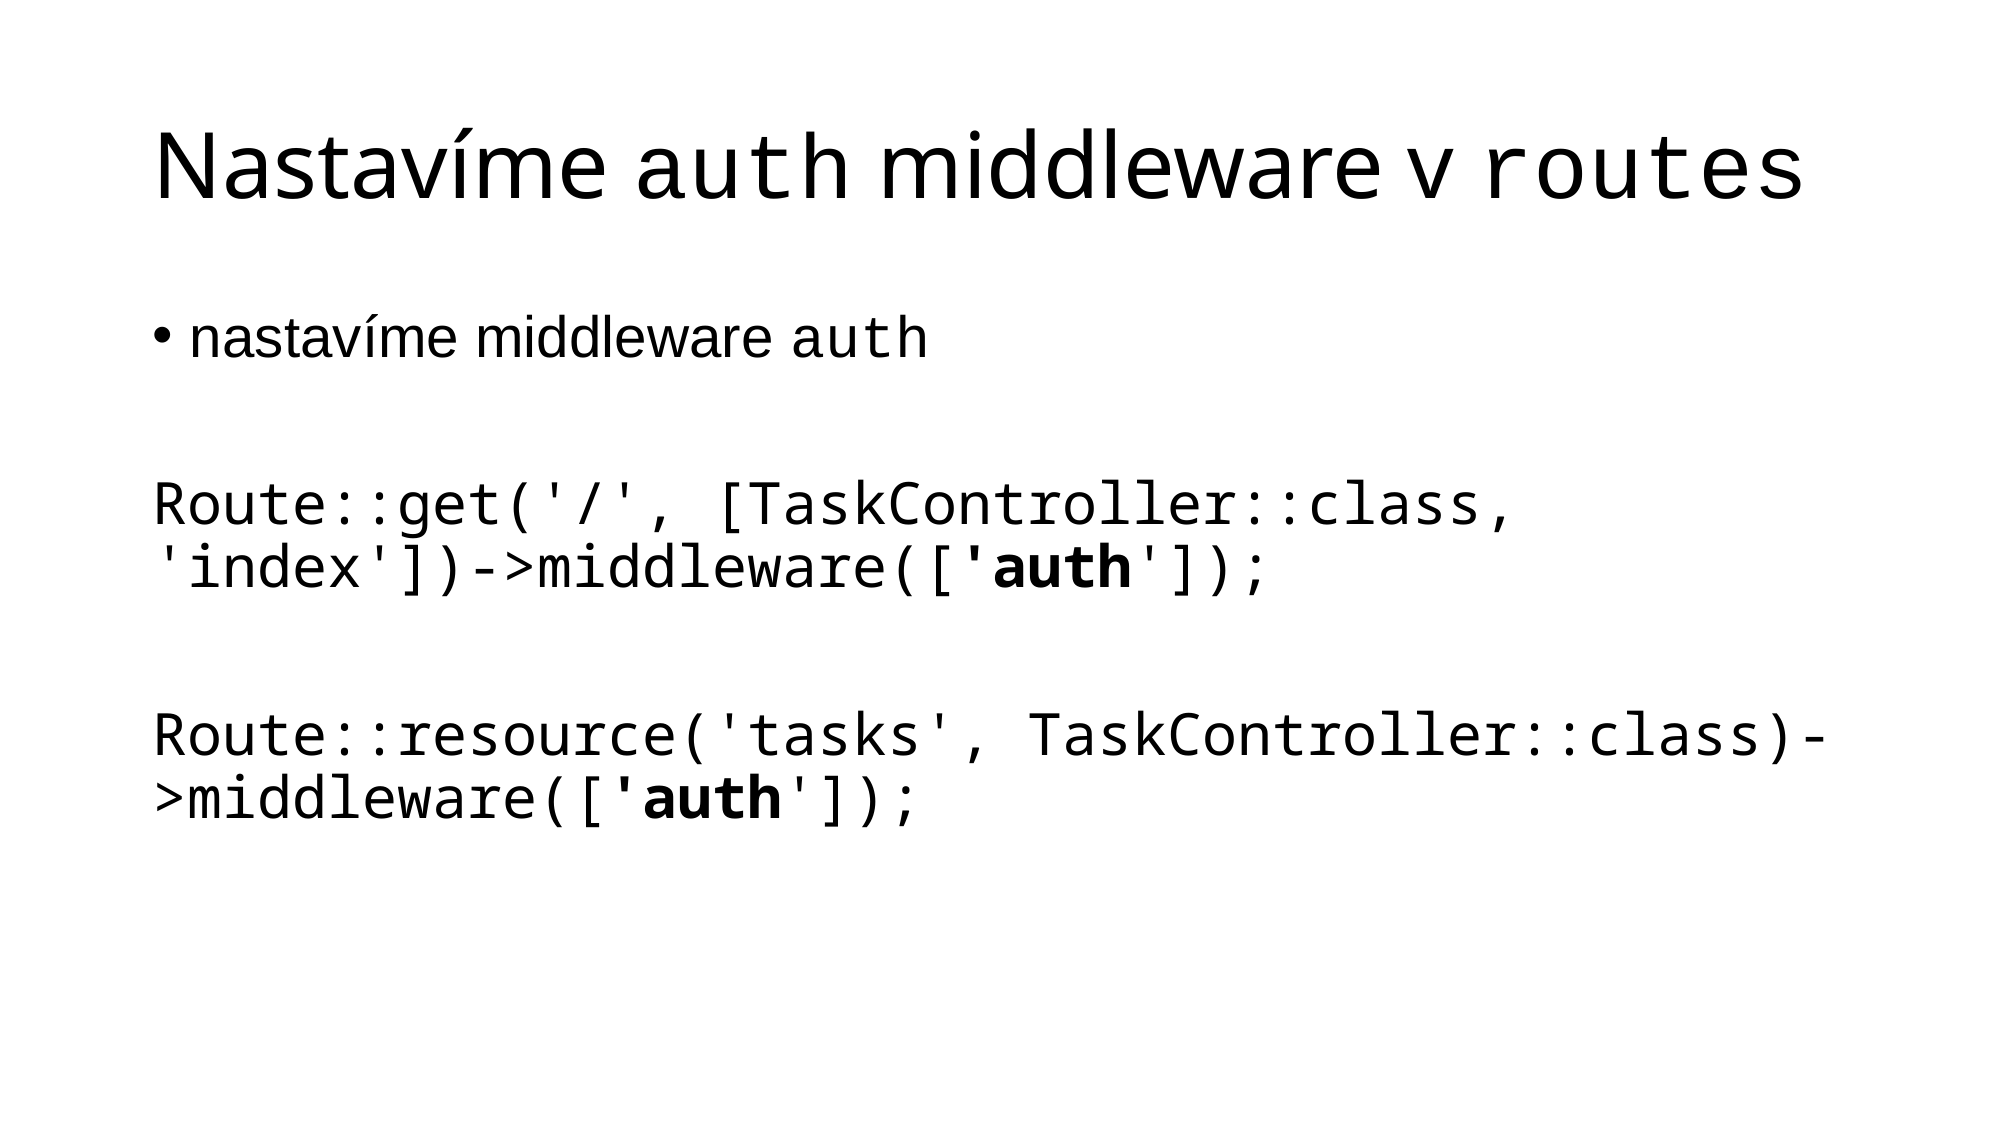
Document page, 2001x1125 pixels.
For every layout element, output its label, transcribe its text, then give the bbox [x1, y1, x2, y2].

title Nastavíme auth middleware v routes [137, 59, 1863, 278]
list nastavíme middleware auth Route::get('/', [TaskController::class, 'index'])->middleware(['auth']); Route::resource('tasks', TaskController::class)->middleware(['auth']); [137, 299, 1863, 1014]
